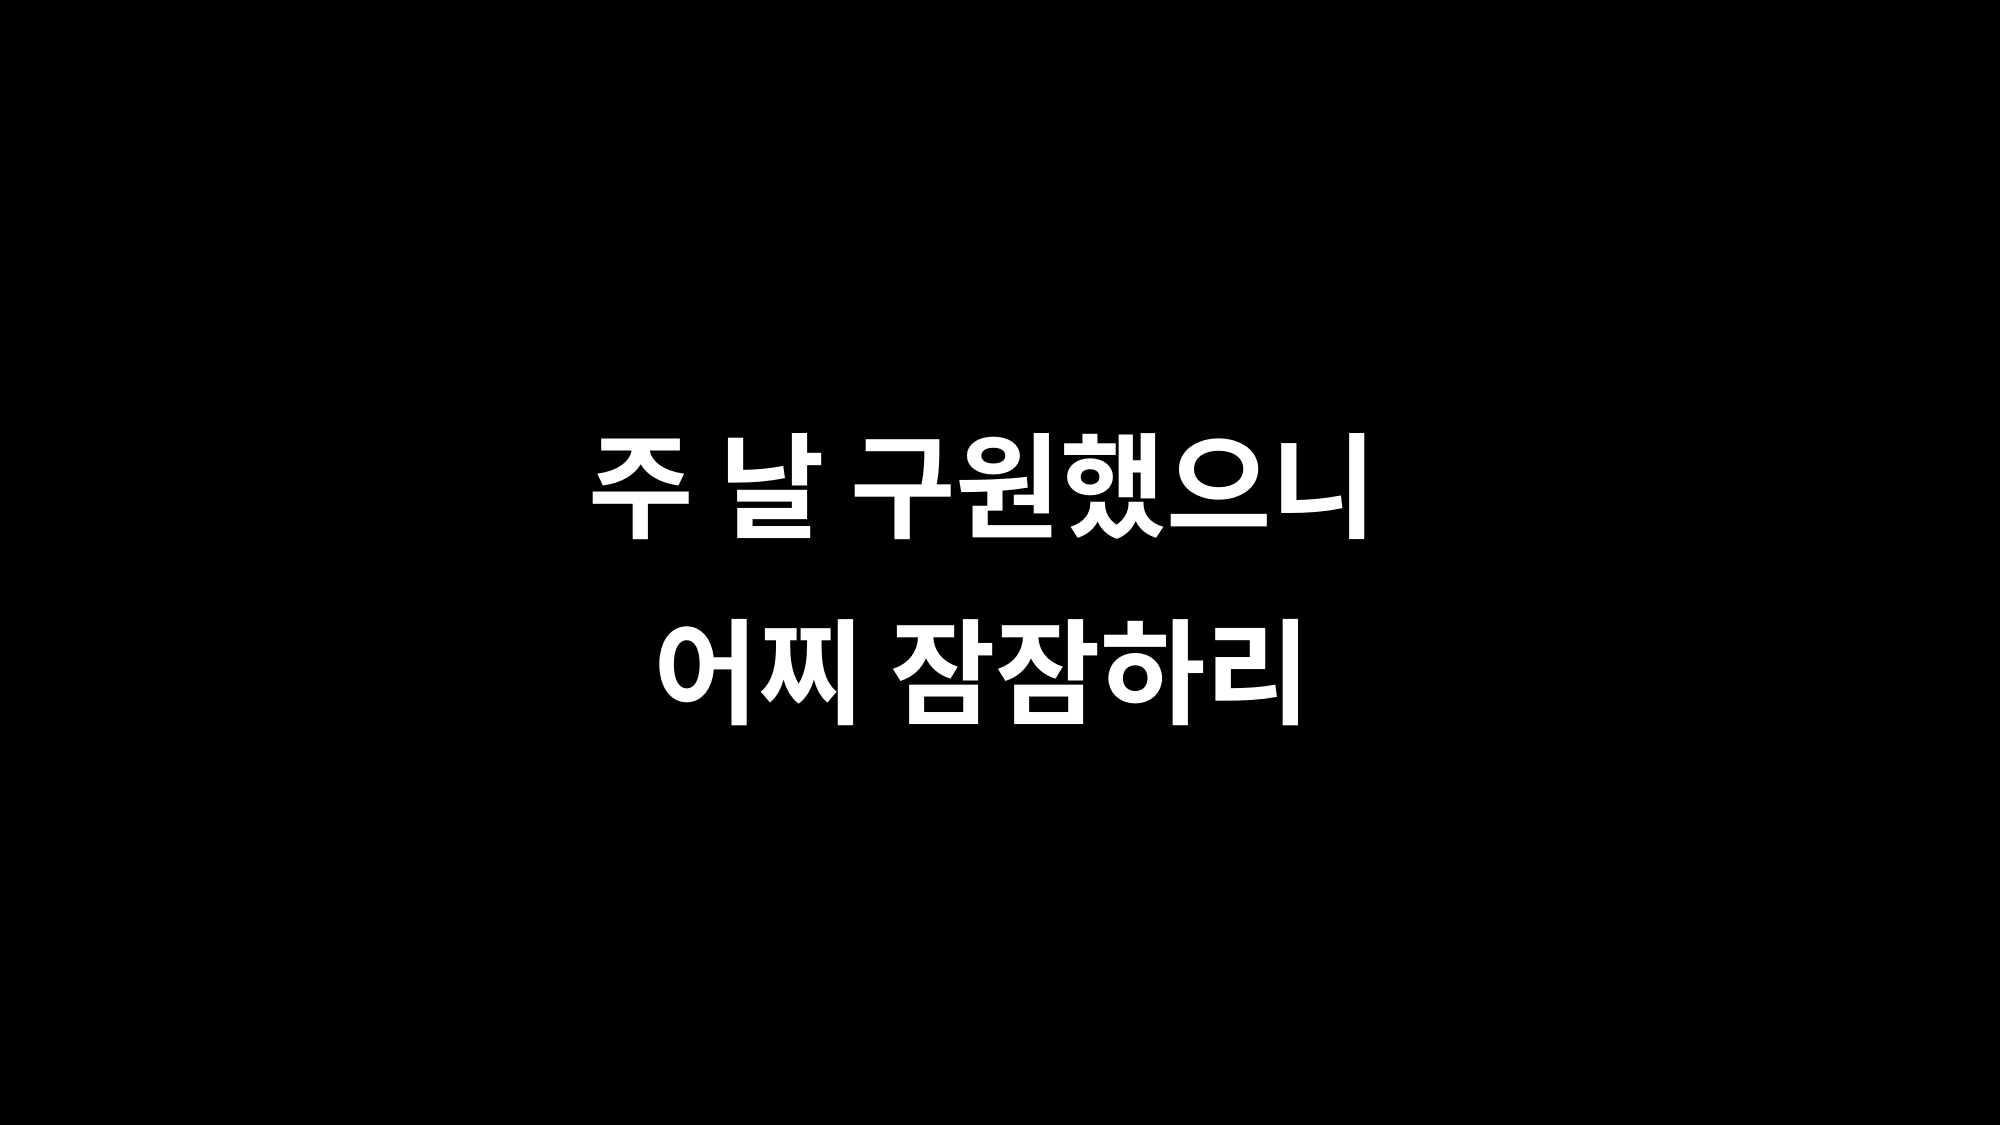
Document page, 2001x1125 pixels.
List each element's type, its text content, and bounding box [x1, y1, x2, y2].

text_box 주 날 구원했으니 어찌 잠잠하리 [52, 359, 1913, 746]
